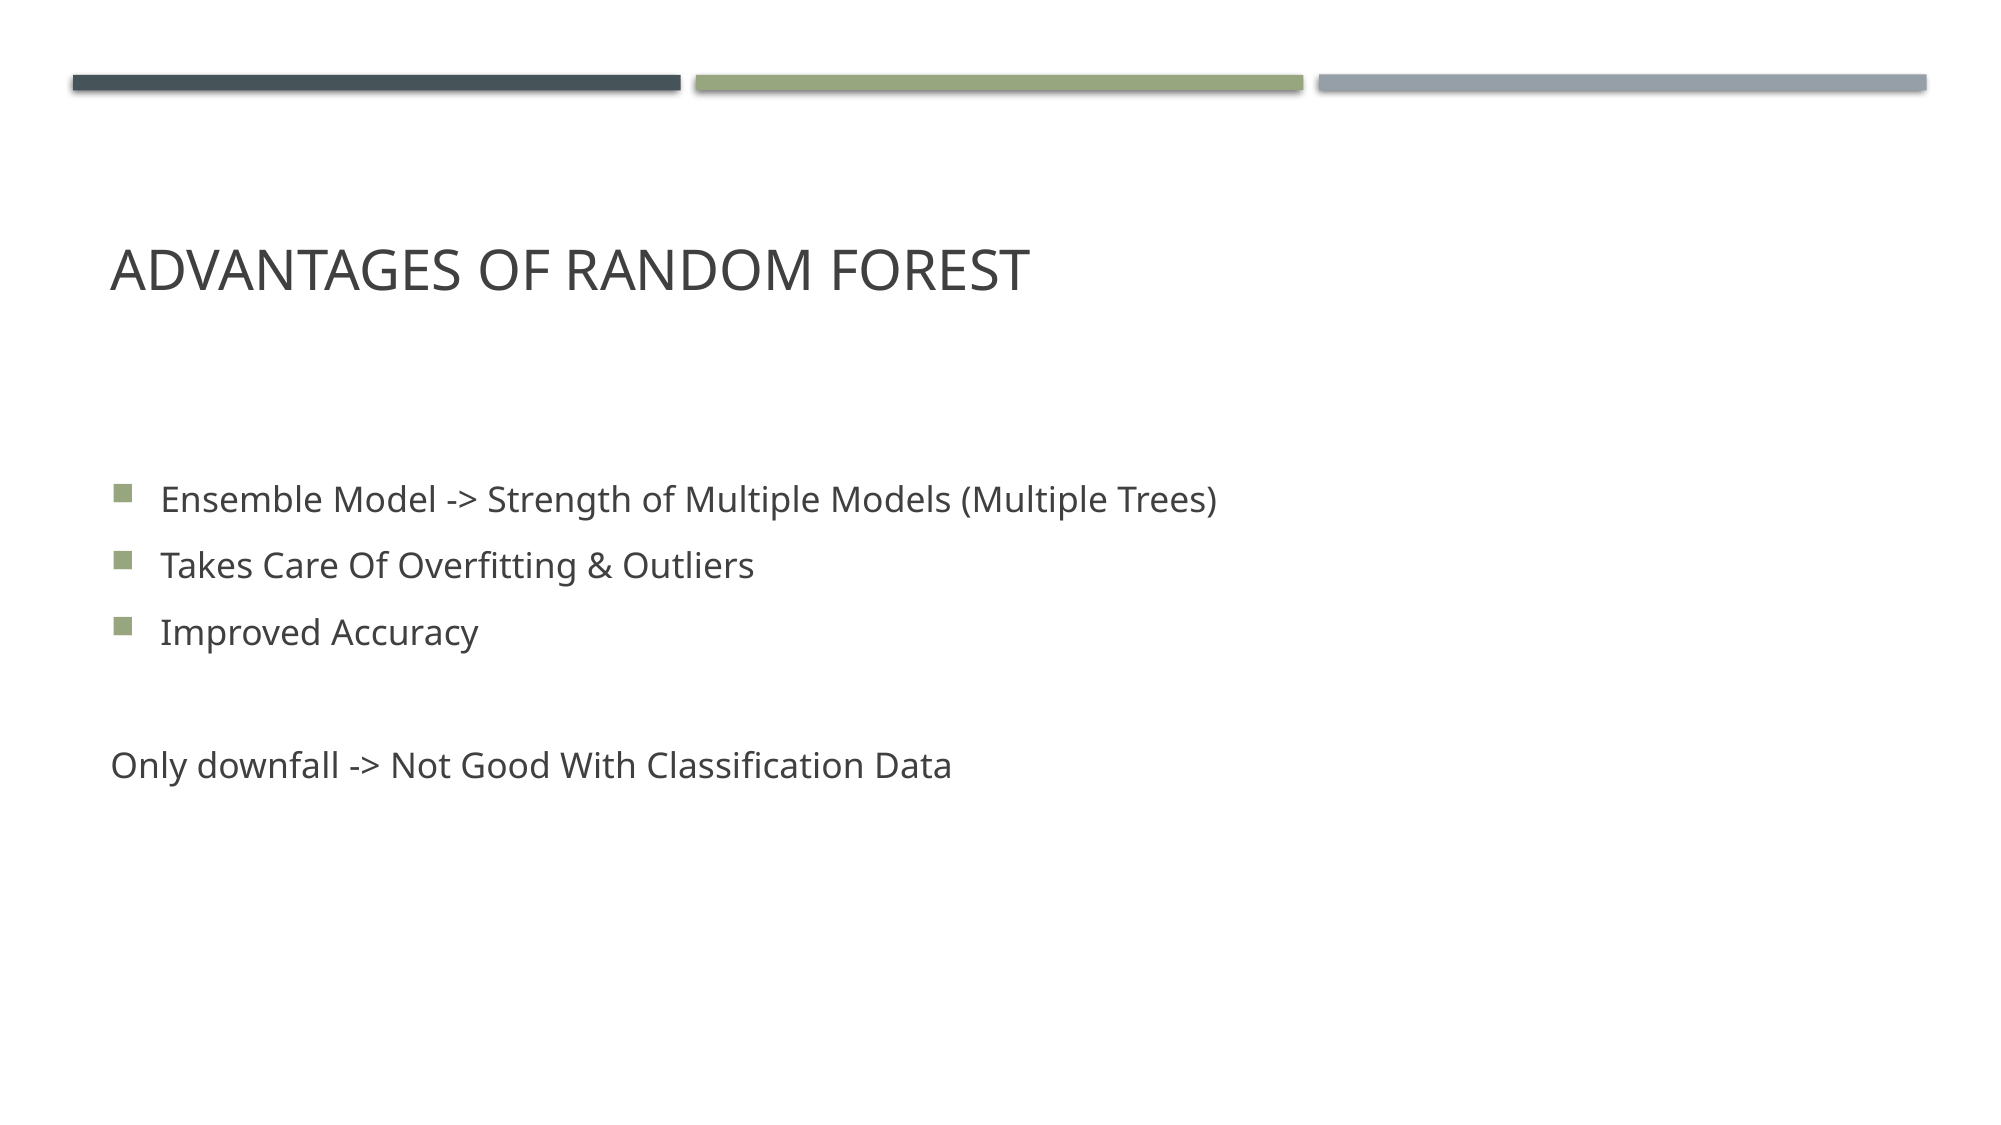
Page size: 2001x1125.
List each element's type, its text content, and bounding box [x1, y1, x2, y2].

title Advantages of Random Forest [95, 115, 1905, 311]
list Ensemble Model -> Strength of Multiple Models (Multiple Trees) Takes Care Of Overfitting & Outliers Improved Accuracy Only downfall -> Not Good With Classification Data [95, 465, 1905, 1062]
